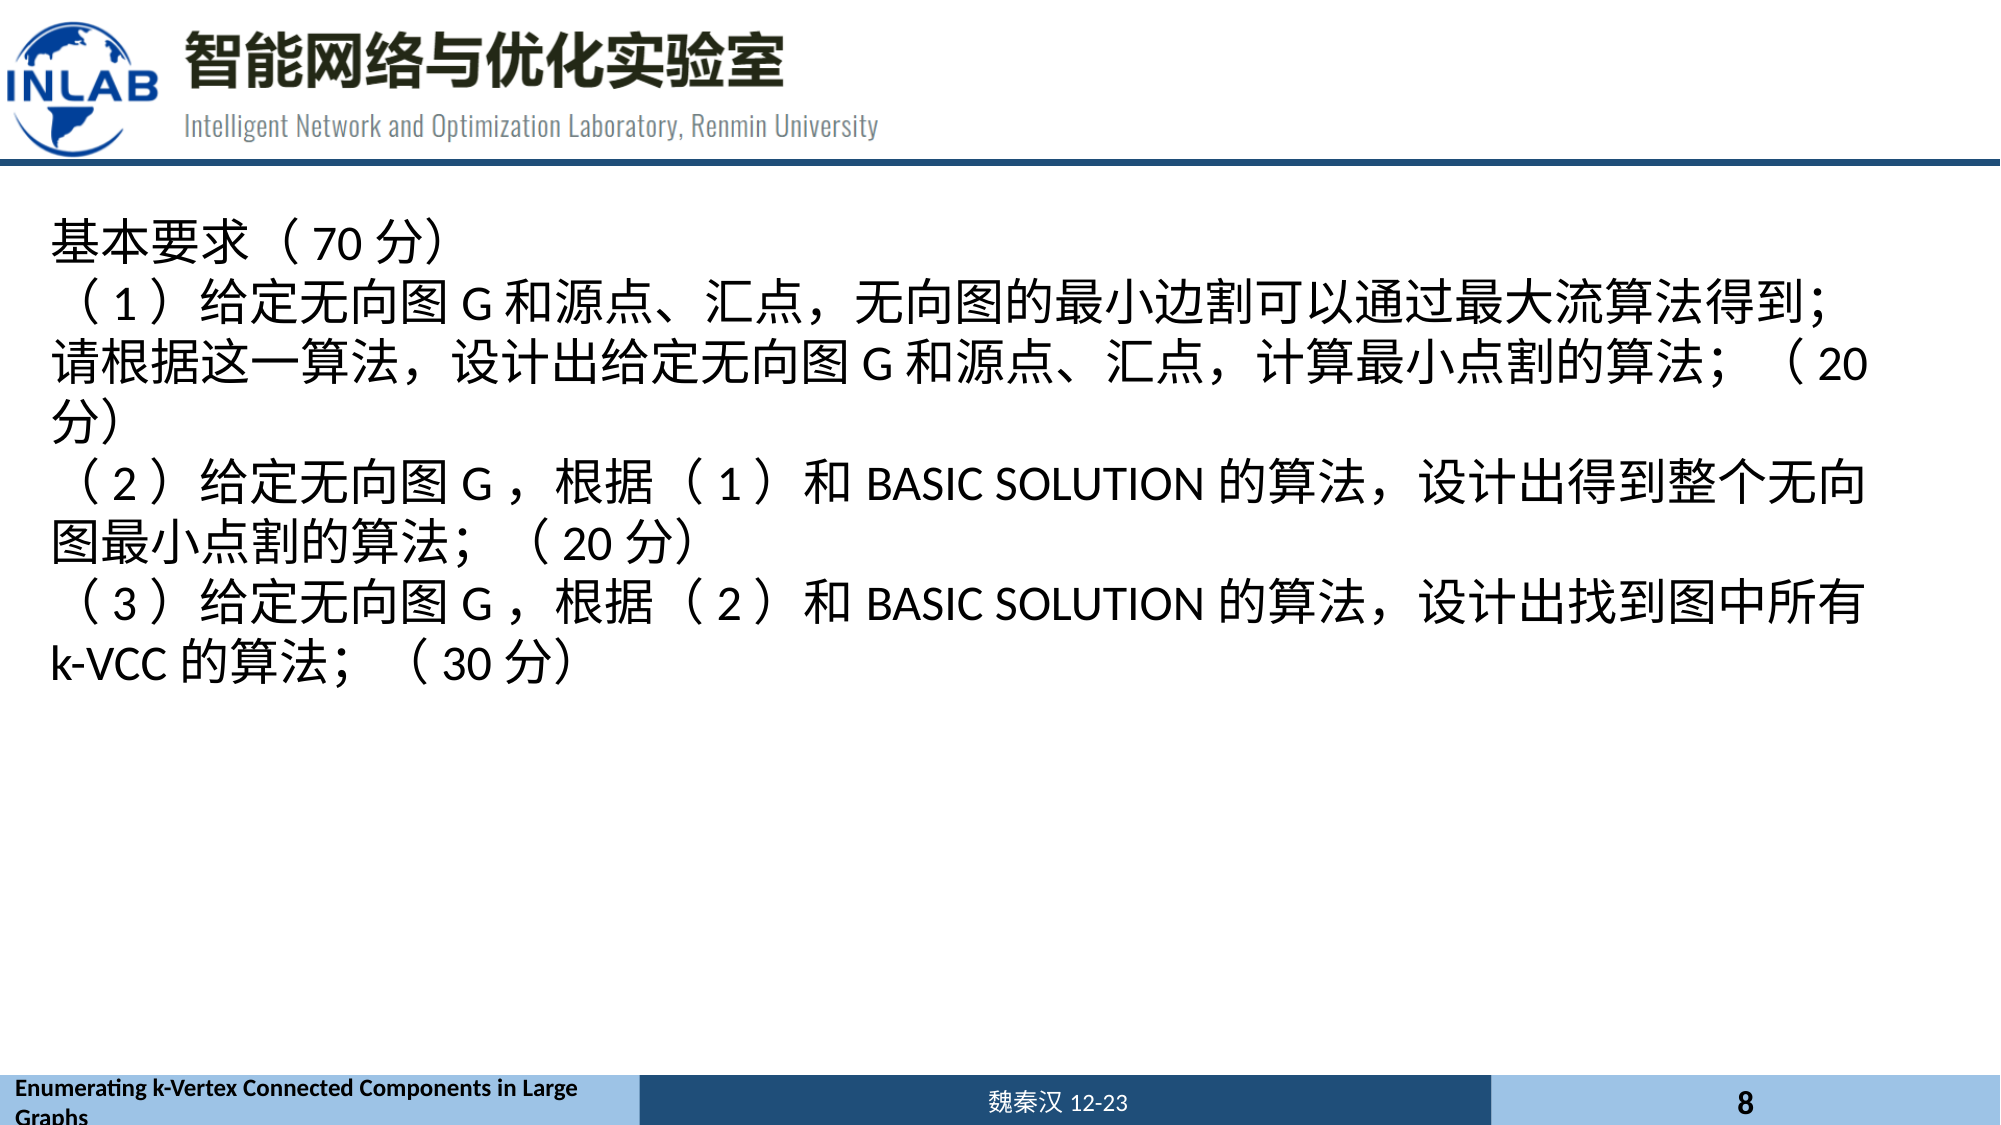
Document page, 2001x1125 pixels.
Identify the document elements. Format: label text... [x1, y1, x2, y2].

slide_number 8 [1492, 1075, 2000, 1125]
text_box 基本要求（70分） （1）给定无向图G和源点、汇点，无向图的最小边割可以通过最大流算法得到；请根据这一算法，设计出给定无向图G和源点、汇点，计算最小点割的算法；（20分） （2）给定无向图G，根据（1）和BASIC SOLUTION的算法，设计出得到整个无向图最小点割的算法；（20分） （3）给定无向图G，根据（2）和BASIC SOLUTION的算法，设计出找到图中所有k-VCC的算法；（30分） [35, 202, 1903, 698]
picture [0, 18, 881, 161]
footer 魏秦汉12-23 [640, 1075, 1492, 1125]
slide_number Enumerating k-Vertex Connected Components in Large Graphs [0, 1075, 640, 1125]
